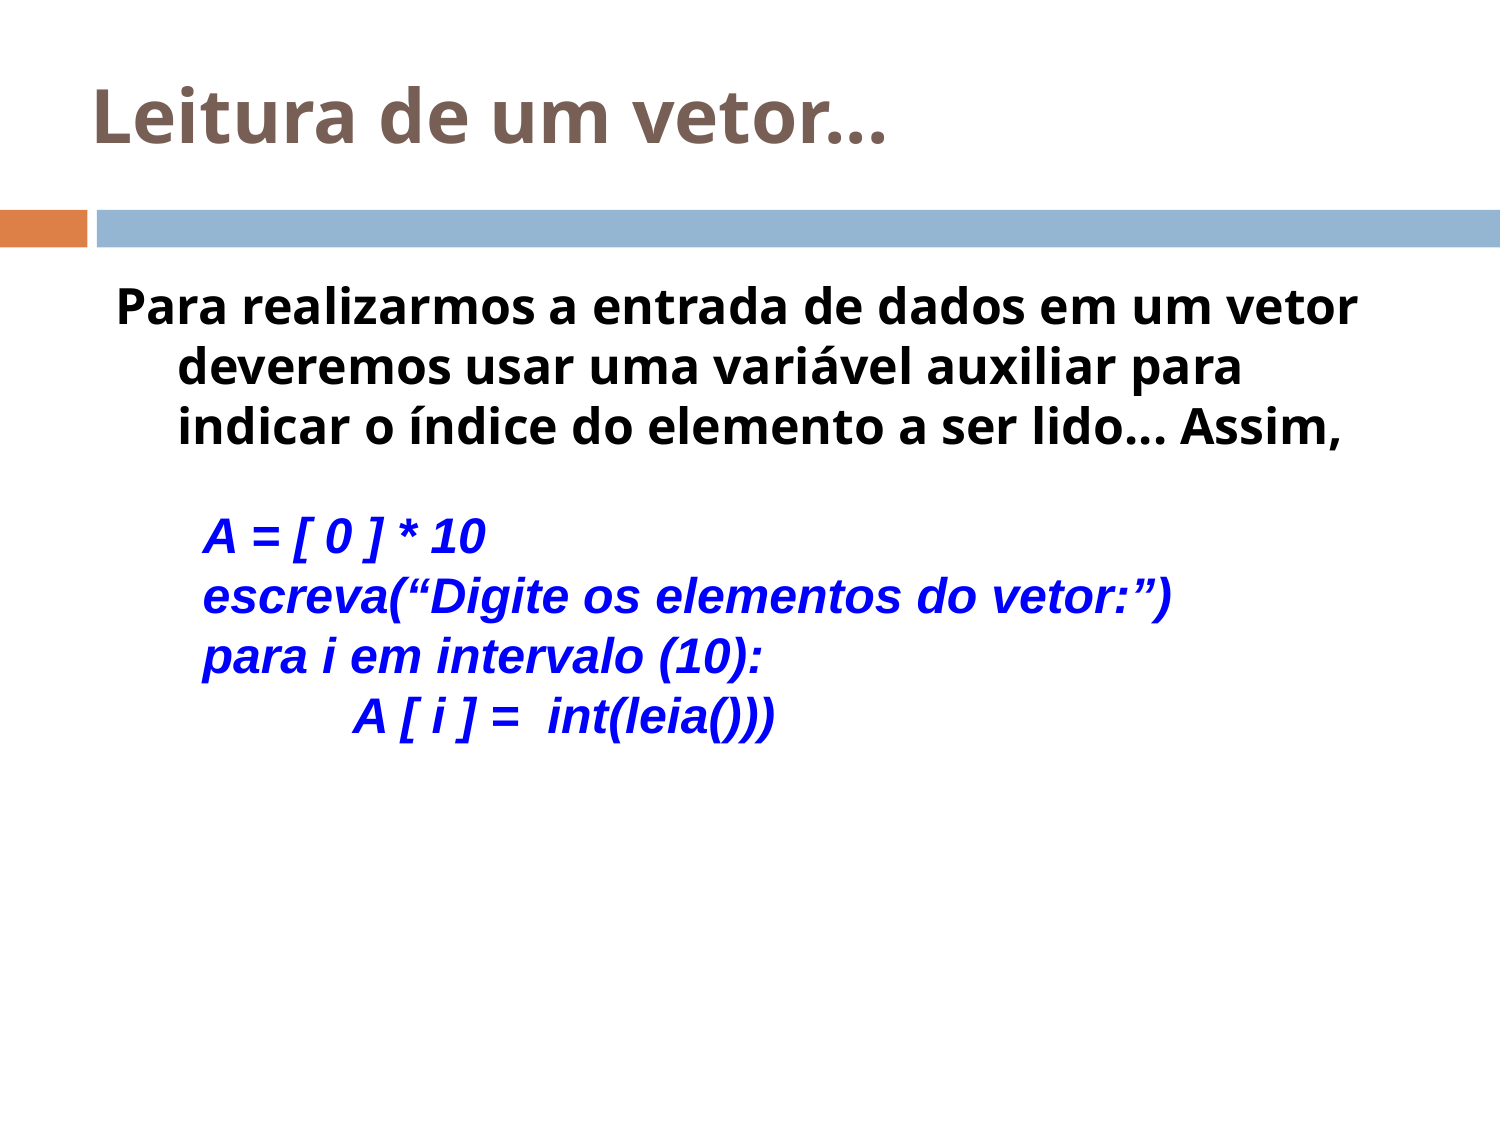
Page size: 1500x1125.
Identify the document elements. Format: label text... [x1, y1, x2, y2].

list Para realizarmos a entrada de dados em um vetor deveremos usar uma variável auxiliar para indicar o índice do elemento a ser lido... Assim, [100, 267, 1398, 483]
text_box A = [ 0 ] * 10 escreva(“Digite os elementos do vetor:”) para i em intervalo (10): A [ i ] = int(leia())) [187, 495, 1311, 823]
title Leitura de um vetor... [75, 40, 1451, 188]
